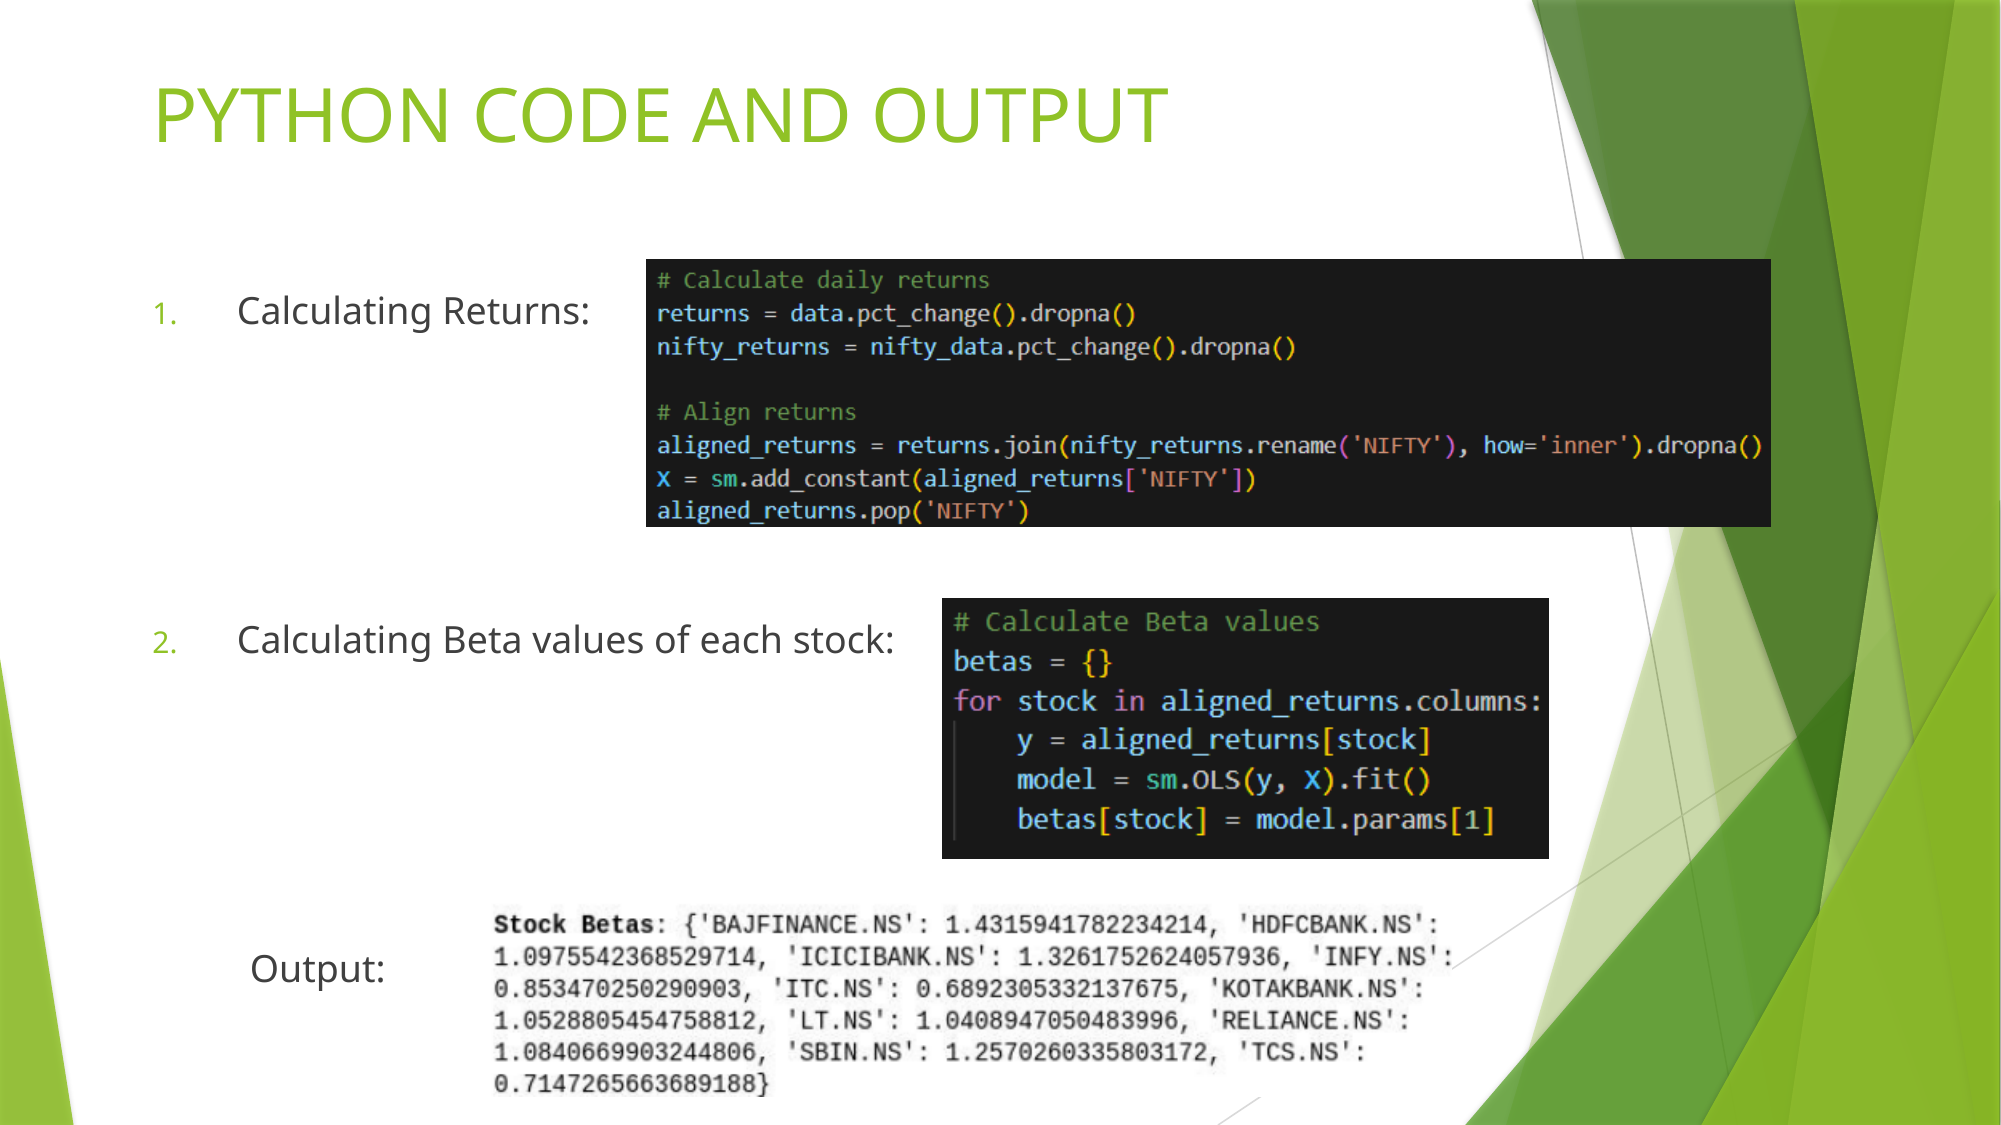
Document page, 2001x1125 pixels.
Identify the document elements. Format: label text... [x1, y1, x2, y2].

list Calculating Returns: Calculating Beta values of each stock: Output: [137, 279, 1863, 1097]
picture [941, 597, 1549, 859]
picture [646, 258, 1772, 528]
title PYTHON CODE AND OUTPUT [137, 59, 1863, 173]
picture [483, 897, 1452, 1098]
